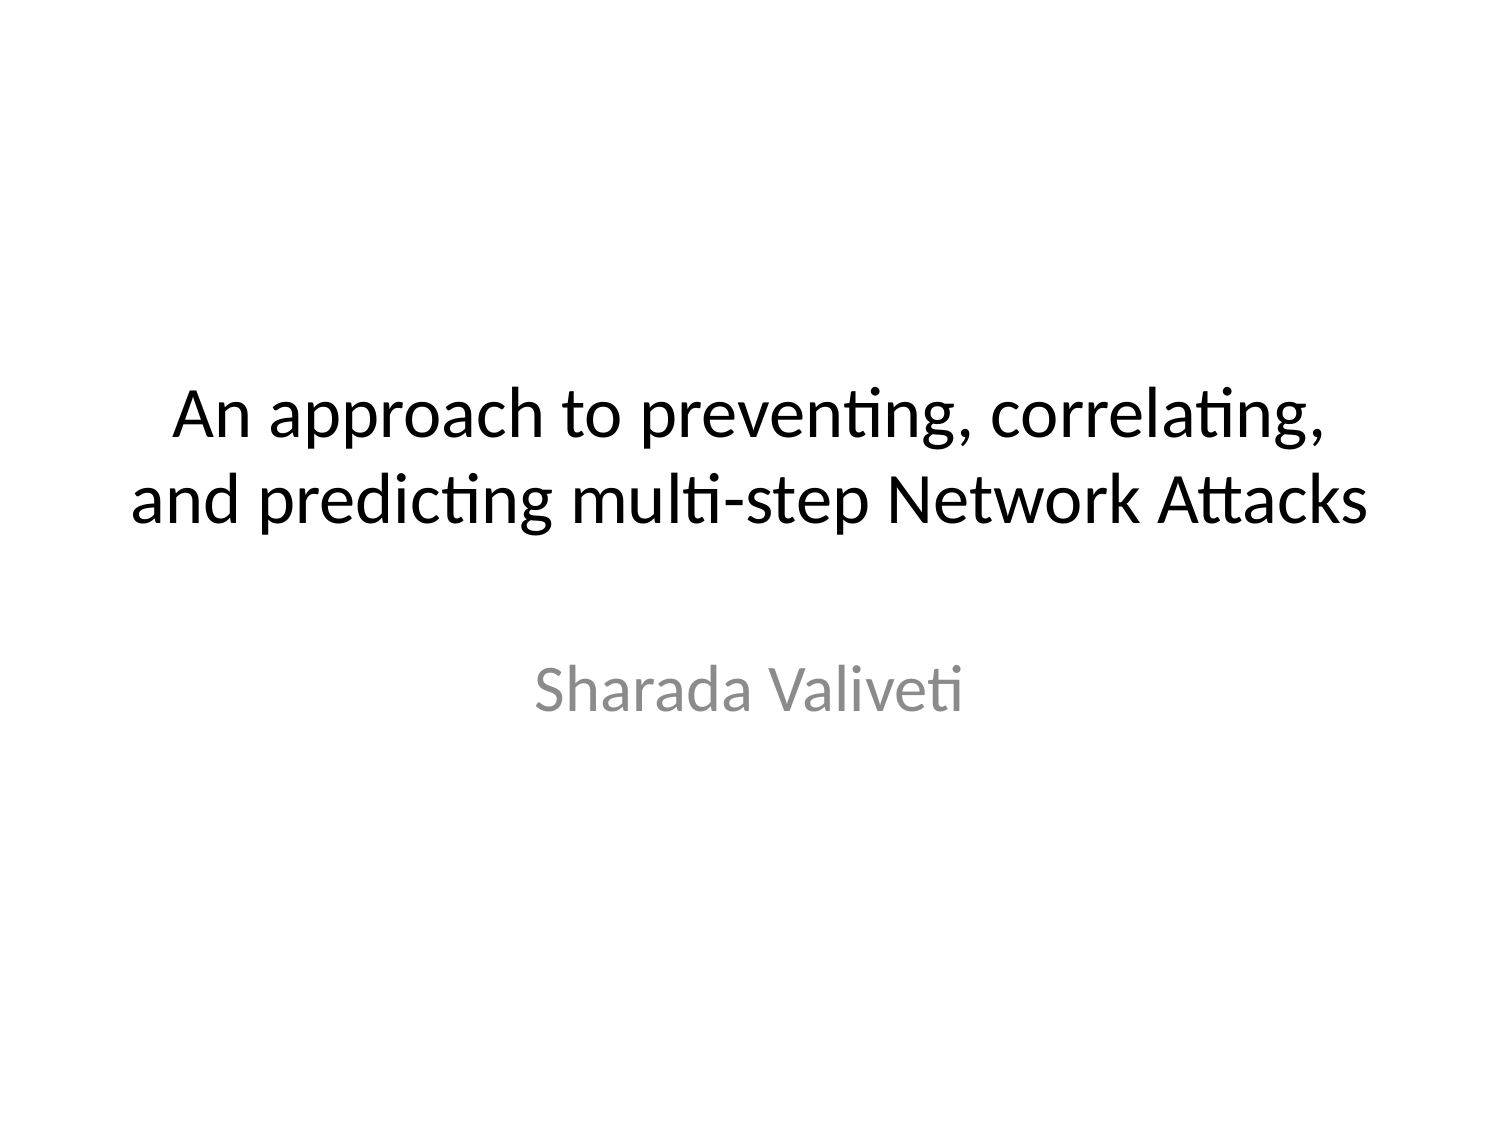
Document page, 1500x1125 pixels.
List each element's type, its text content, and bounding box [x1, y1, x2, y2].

subtitle Sharada Valiveti [225, 637, 1275, 925]
title An approach to preventing, correlating, and predicting multi-step Network Attacks [112, 312, 1388, 591]
